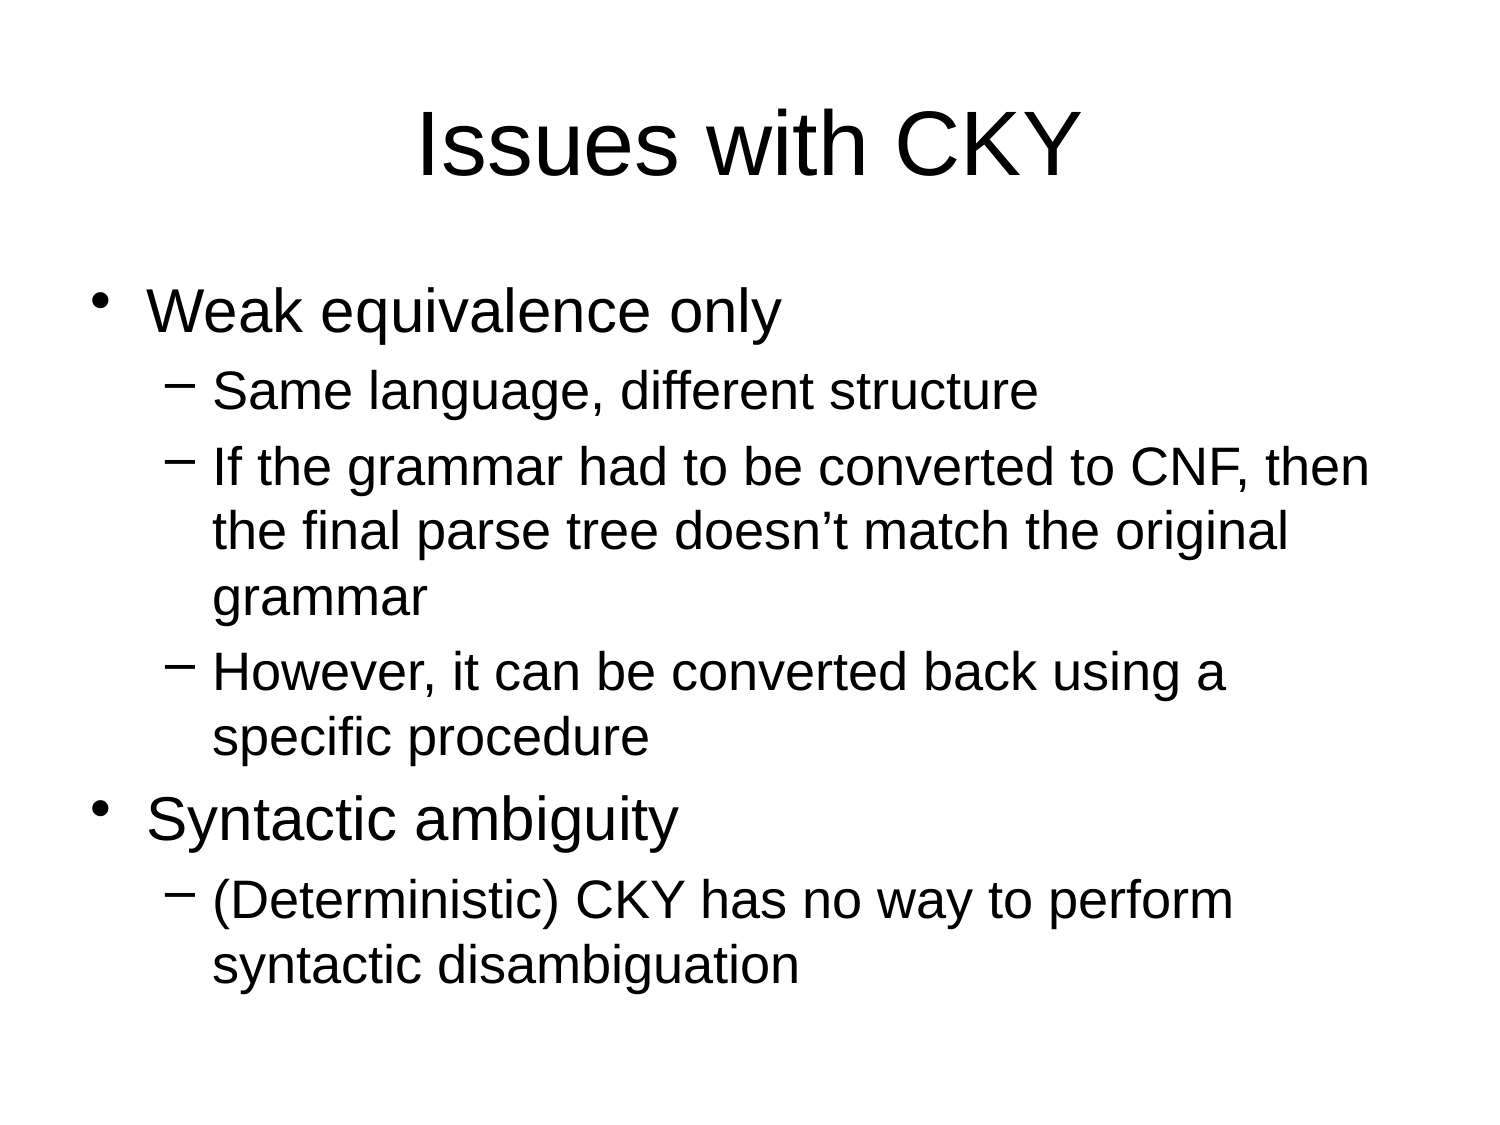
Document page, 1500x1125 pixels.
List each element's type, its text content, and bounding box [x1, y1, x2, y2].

title Issues with CKY [75, 45, 1425, 233]
list Weak equivalence only Same language, different structure If the grammar had to be converted to CNF, then the final parse tree doesn’t match the original grammar However, it can be converted back using a specific procedure Syntactic ambiguity (Deterministic) CKY has no way to perform syntactic disambiguation [75, 262, 1425, 1005]
